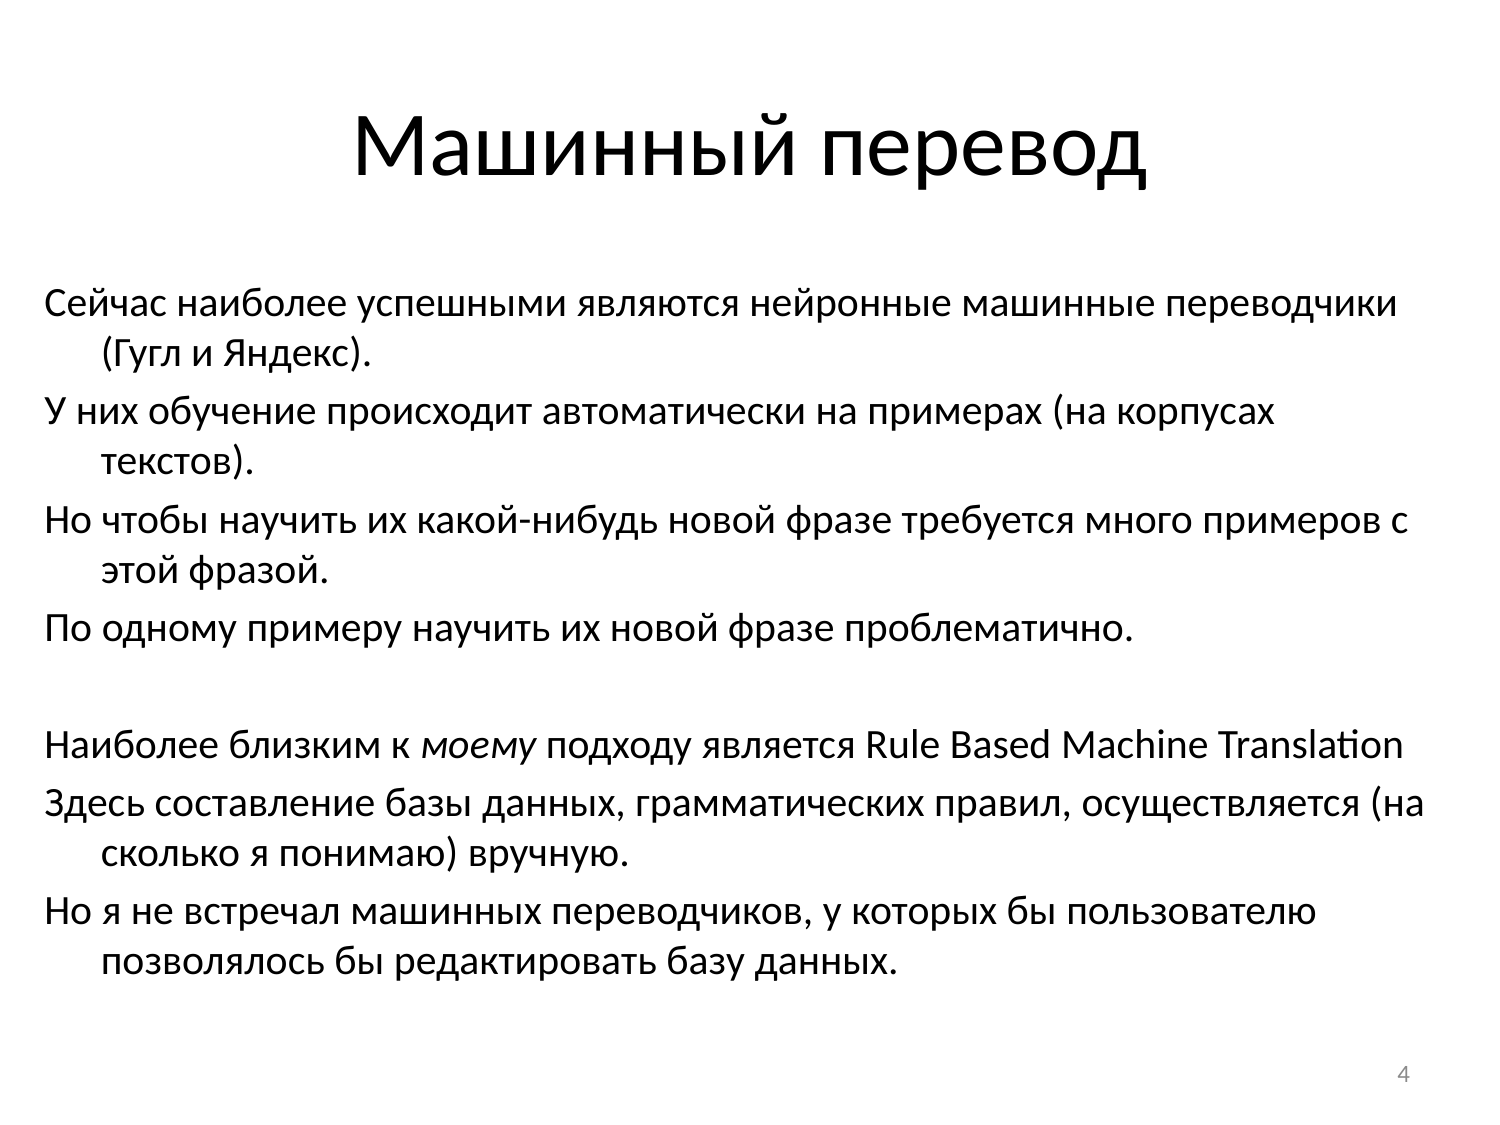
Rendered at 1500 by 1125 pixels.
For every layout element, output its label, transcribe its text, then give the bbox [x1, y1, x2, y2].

list Сейчас наиболее успешными являются нейронные машинные переводчики (Гугл и Яндекс). У них обучение происходит автоматически на примерах (на корпусах текстов). Но чтобы научить их какой-нибудь новой фразе требуется много примеров с этой фразой. По одному примеру научить их новой фразе проблематично. Наиболее близким к моему подходу является Rule Based Machine Translation Здесь составление базы данных, грамматических правил, осуществляется (на сколько я понимаю) вручную. Но я не встречал машинных переводчиков, у которых бы пользователю позволялось бы редактировать базу данных. [29, 267, 1455, 1010]
slide_number 4 [1074, 1042, 1425, 1103]
title Машинный перевод [75, 45, 1425, 233]
